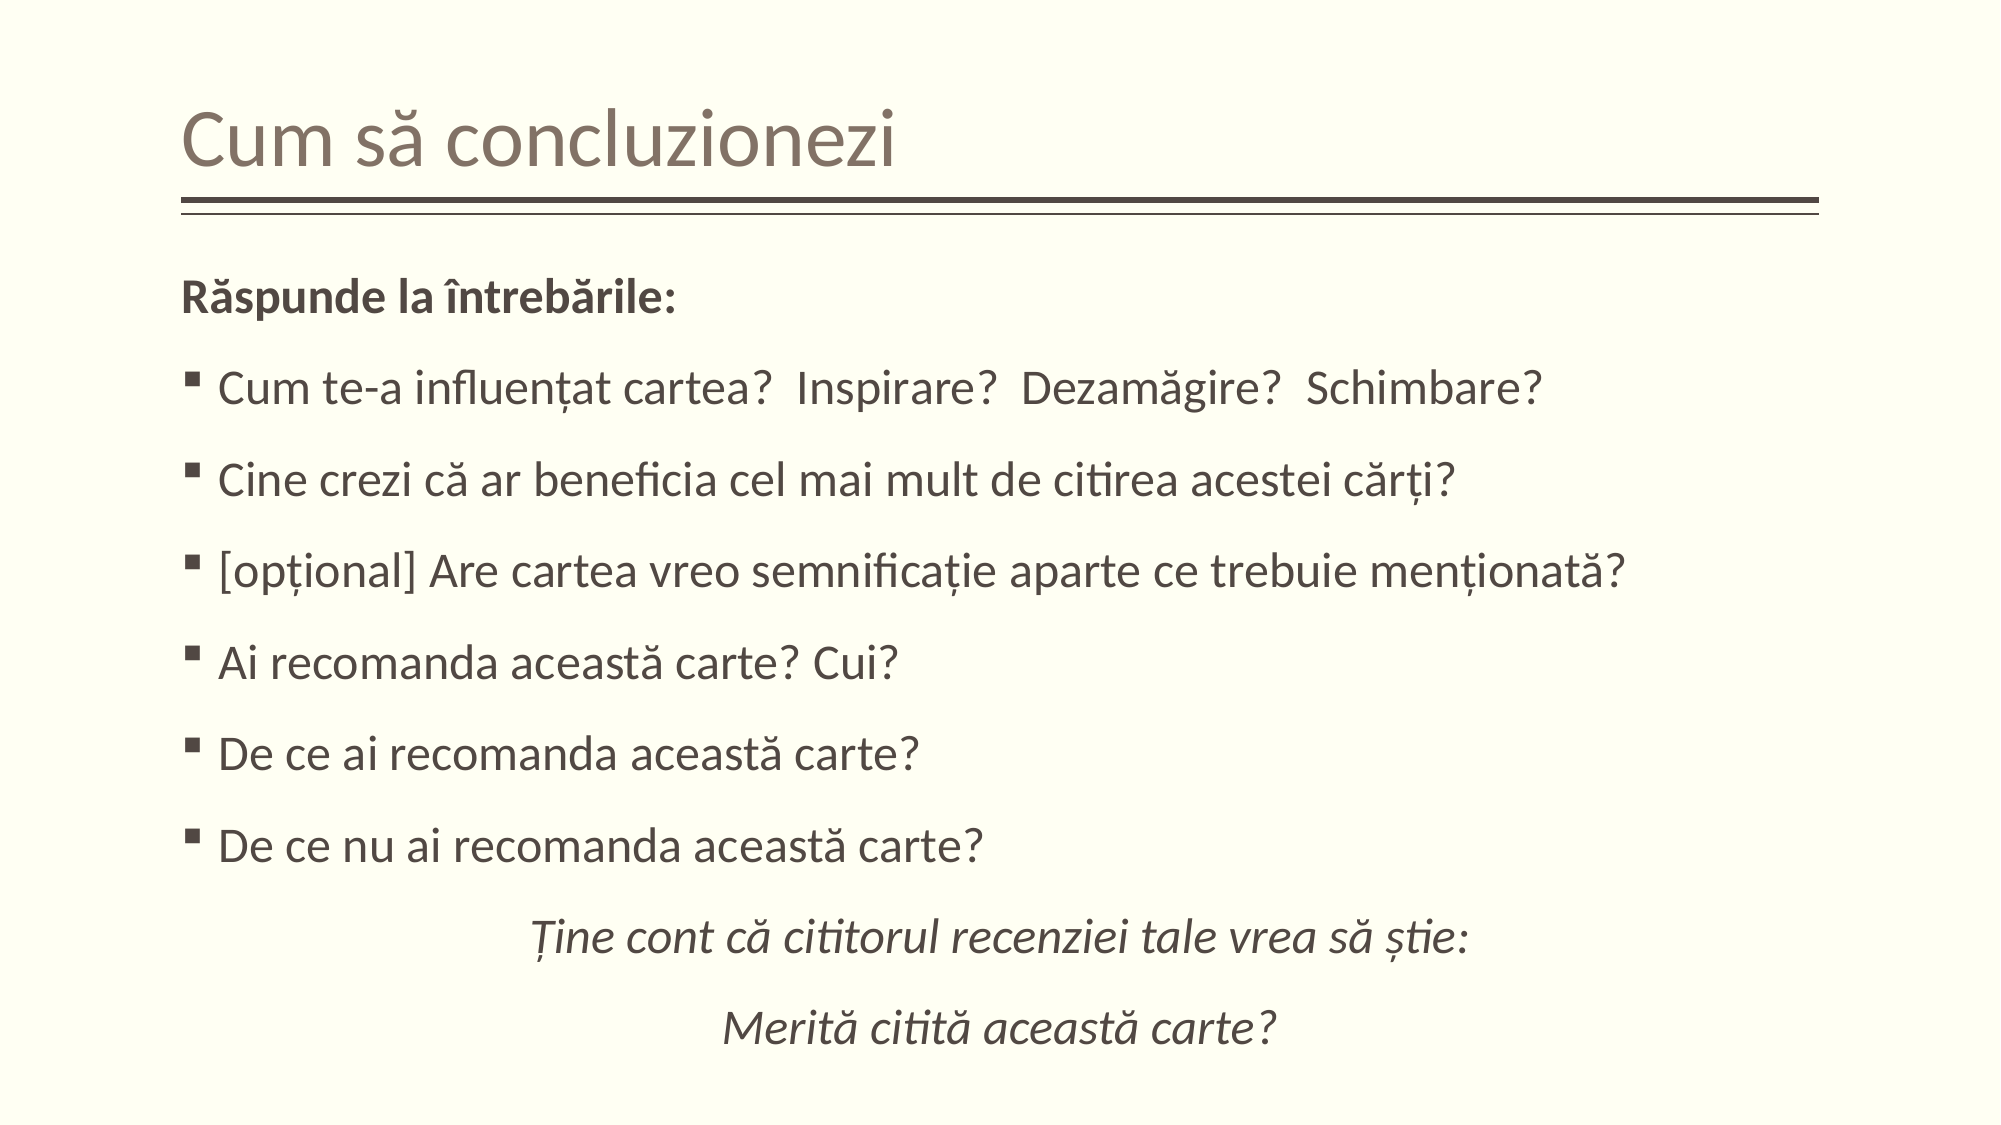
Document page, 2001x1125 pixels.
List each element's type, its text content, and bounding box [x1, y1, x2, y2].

list Răspunde la întrebările: Cum te-a influențat cartea? Inspirare? Dezamăgire? Schimbare? Cine crezi că ar beneficia cel mai mult de citirea acestei cărți? [opțional] Are cartea vreo semnificație aparte ce trebuie menționată? Ai recomanda această carte? Cui? De ce ai recomanda această carte? De ce nu ai recomanda această carte? Ține cont că cititorul recenziei tale vrea să știe: Merită citită această carte? [181, 262, 1819, 1075]
title Cum să concluzionezi [181, 12, 1819, 193]
